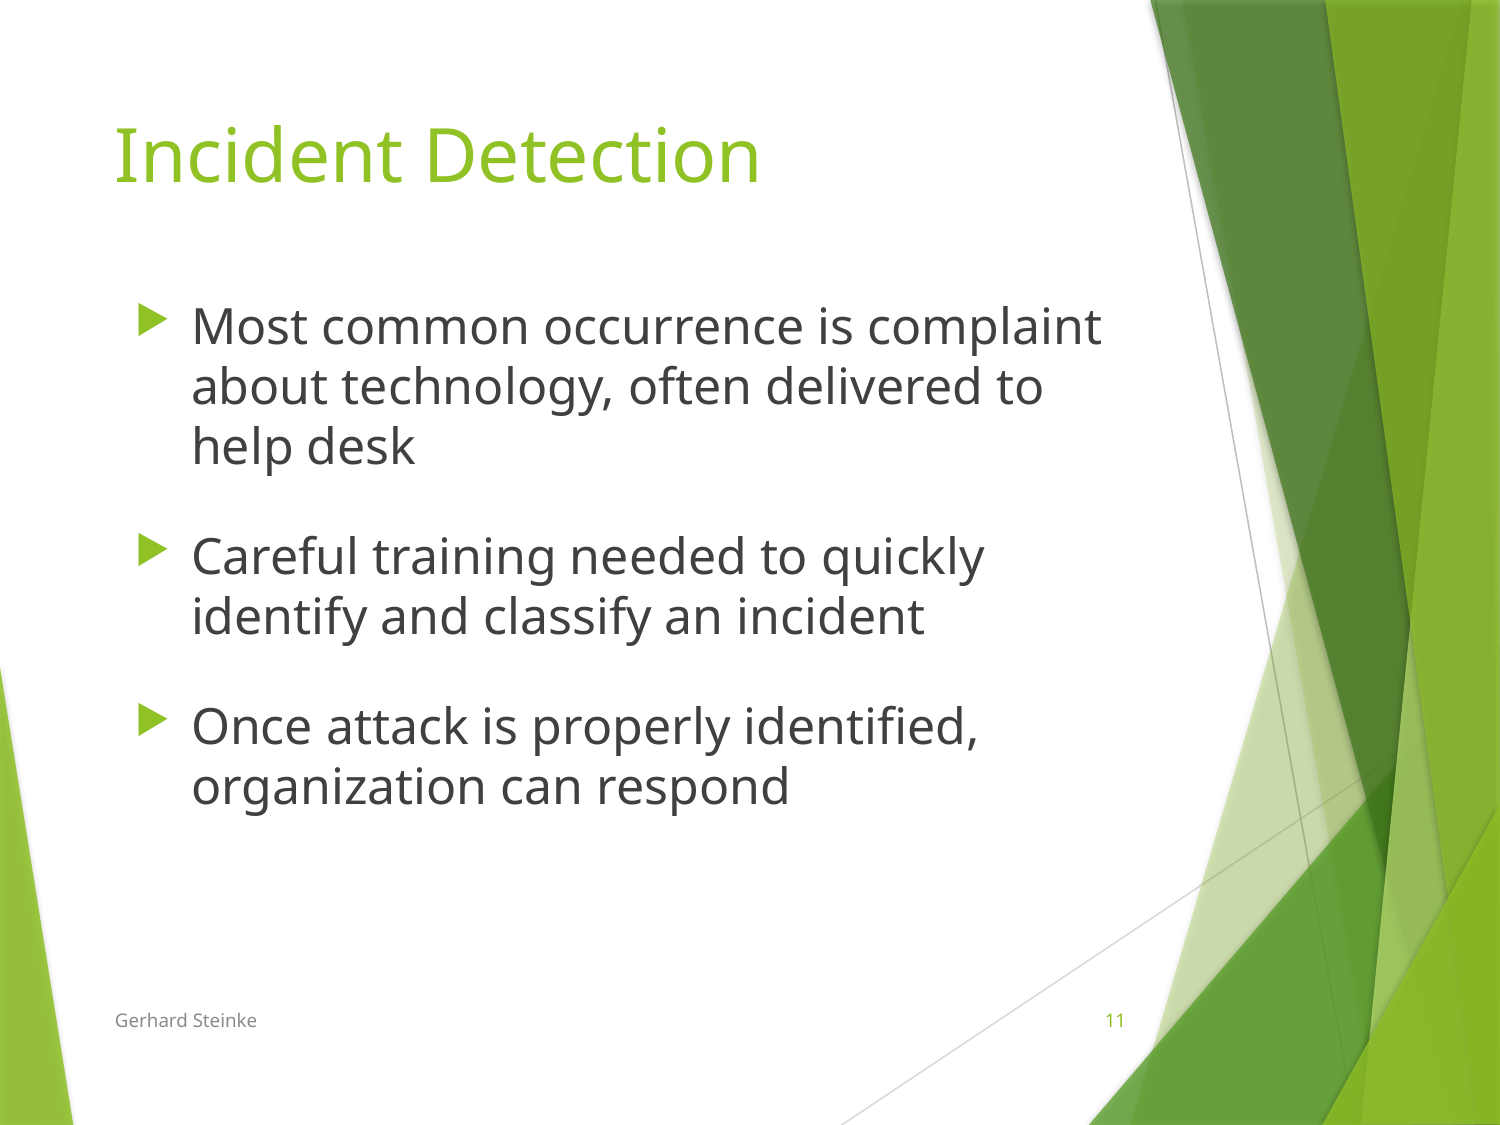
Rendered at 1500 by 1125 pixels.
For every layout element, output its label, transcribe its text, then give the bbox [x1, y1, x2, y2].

slide_number 11 [1057, 991, 1142, 1051]
list Most common occurrence is complaint about technology, often delivered to help desk Careful training needed to quickly identify and classify an incident Once attack is properly identified, organization can respond [119, 287, 1162, 924]
title Incident Detection [99, 99, 1142, 317]
footer Gerhard Steinke [99, 991, 859, 1051]
